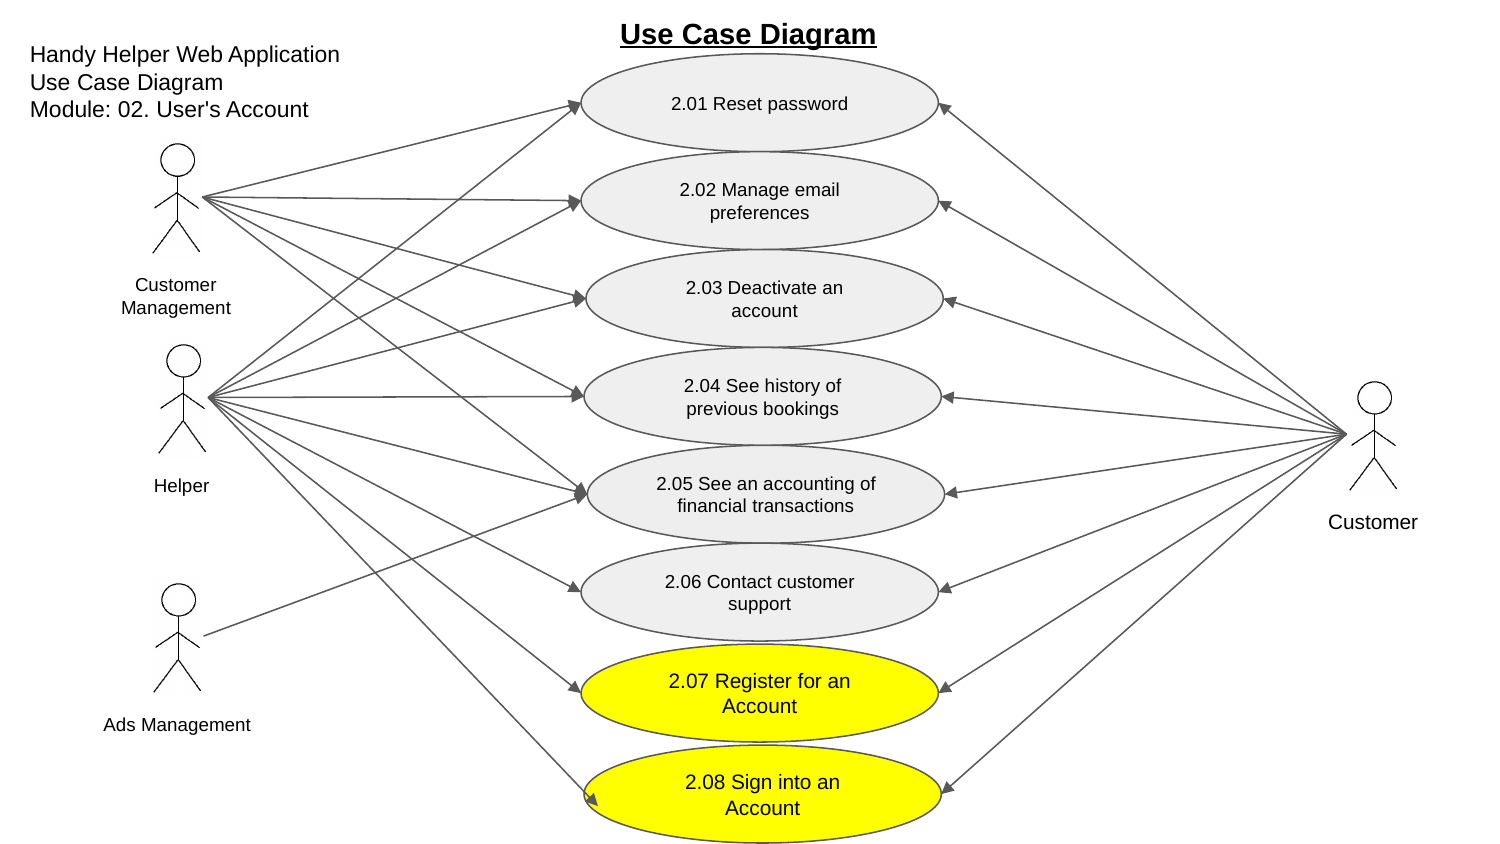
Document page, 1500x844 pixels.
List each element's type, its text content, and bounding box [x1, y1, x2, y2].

text_box 2.06 Contact customer support [604, 543, 932, 642]
text_box 2.01 Reset password [581, 54, 939, 152]
text_box 2.05 See an accounting of financial transactions [604, 445, 931, 543]
text_box 2.08 Sign into an Account [599, 745, 939, 844]
picture [1347, 372, 1400, 496]
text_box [202, 196, 588, 399]
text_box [942, 298, 1347, 395]
text_box Use Case Diagram [375, 0, 1122, 54]
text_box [938, 102, 1347, 200]
text_box Customer [1354, 493, 1479, 535]
text_box 2.02 Manage email preferences [588, 151, 932, 250]
picture [154, 336, 202, 459]
text_box 2.04 See history of previous bookings [592, 347, 931, 445]
text_box 2.03 Deactivate an account [592, 249, 931, 347]
picture [148, 135, 202, 259]
text_box Ads Management [81, 697, 202, 750]
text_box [207, 397, 599, 807]
text_box 2.07 Register for an Account [604, 644, 936, 743]
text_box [202, 102, 582, 194]
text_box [938, 200, 1347, 300]
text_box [941, 396, 1347, 431]
text_box Customer Management [80, 258, 196, 311]
text_box Helper [86, 458, 198, 512]
picture [150, 574, 204, 698]
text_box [941, 433, 1347, 795]
text_box Handy Helper Web Application Use Case Diagram Module: 02. User's Account [14, 24, 417, 119]
